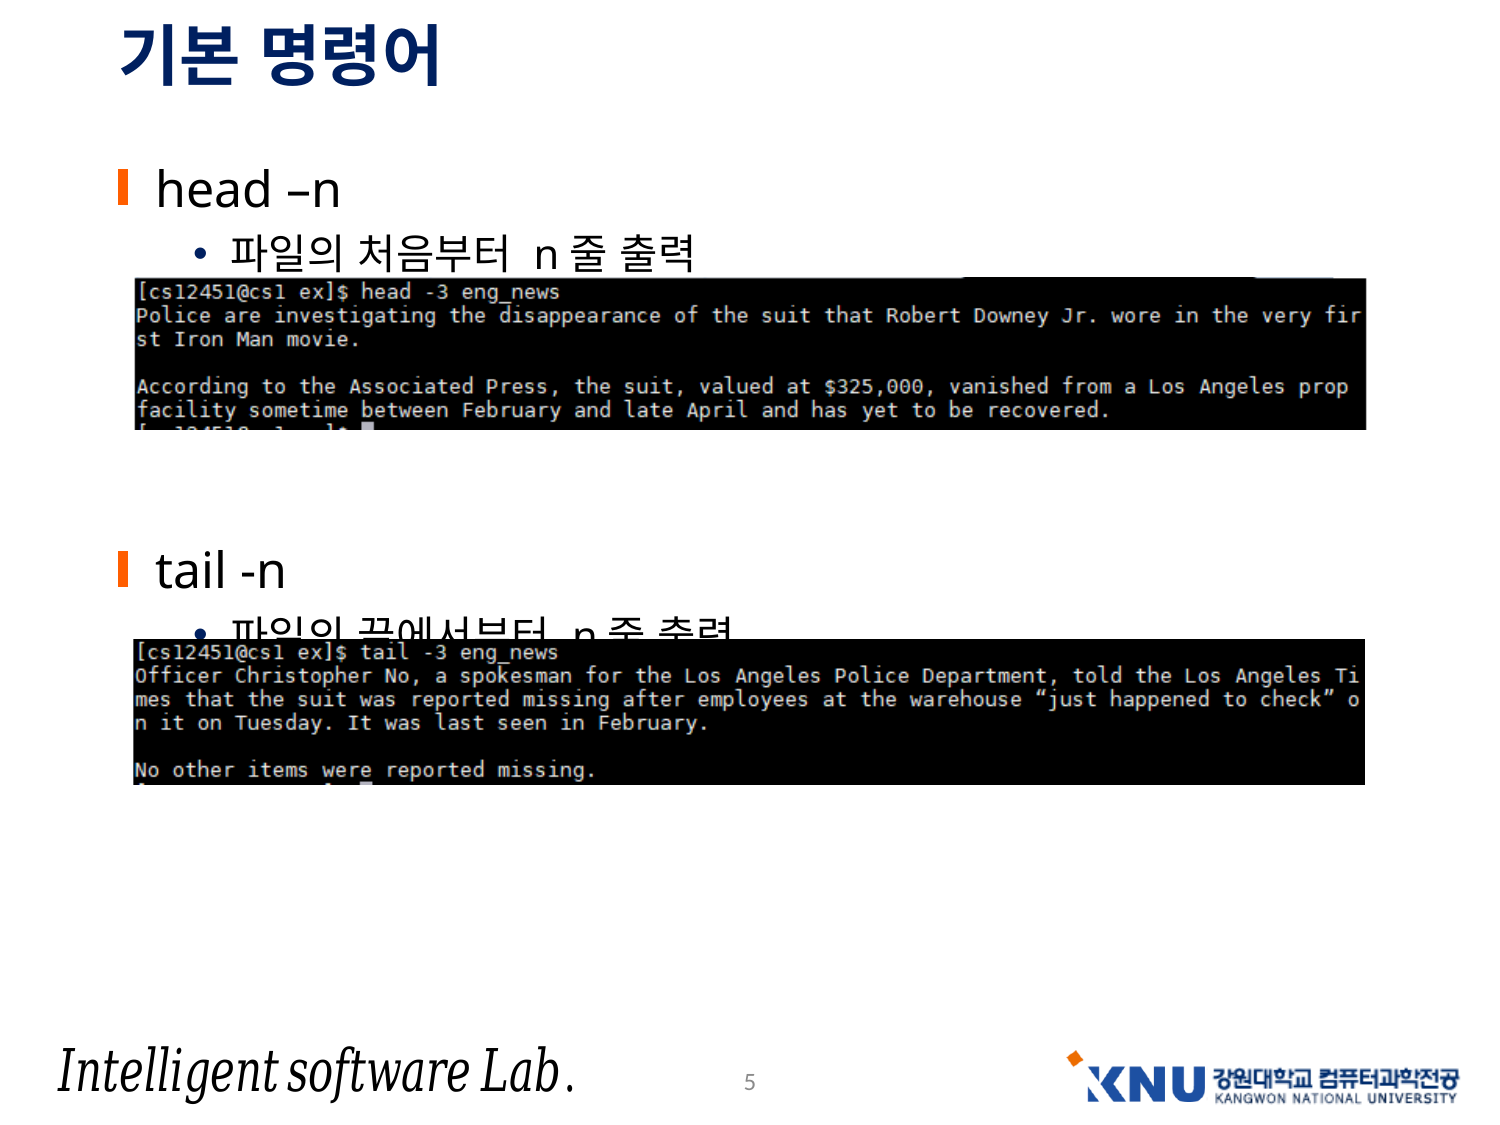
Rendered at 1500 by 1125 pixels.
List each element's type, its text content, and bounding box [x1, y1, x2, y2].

picture [1066, 1050, 1205, 1102]
picture [118, 169, 128, 205]
picture [1206, 1063, 1468, 1106]
picture [131, 639, 1365, 785]
title 기본 명령어 [103, 15, 1397, 101]
picture [118, 551, 128, 587]
list head –n 파일의 처음부터 n줄 출력 tail -n 파일의 끝에서부터 n줄 출력 [103, 149, 1397, 1002]
picture [132, 277, 1368, 430]
